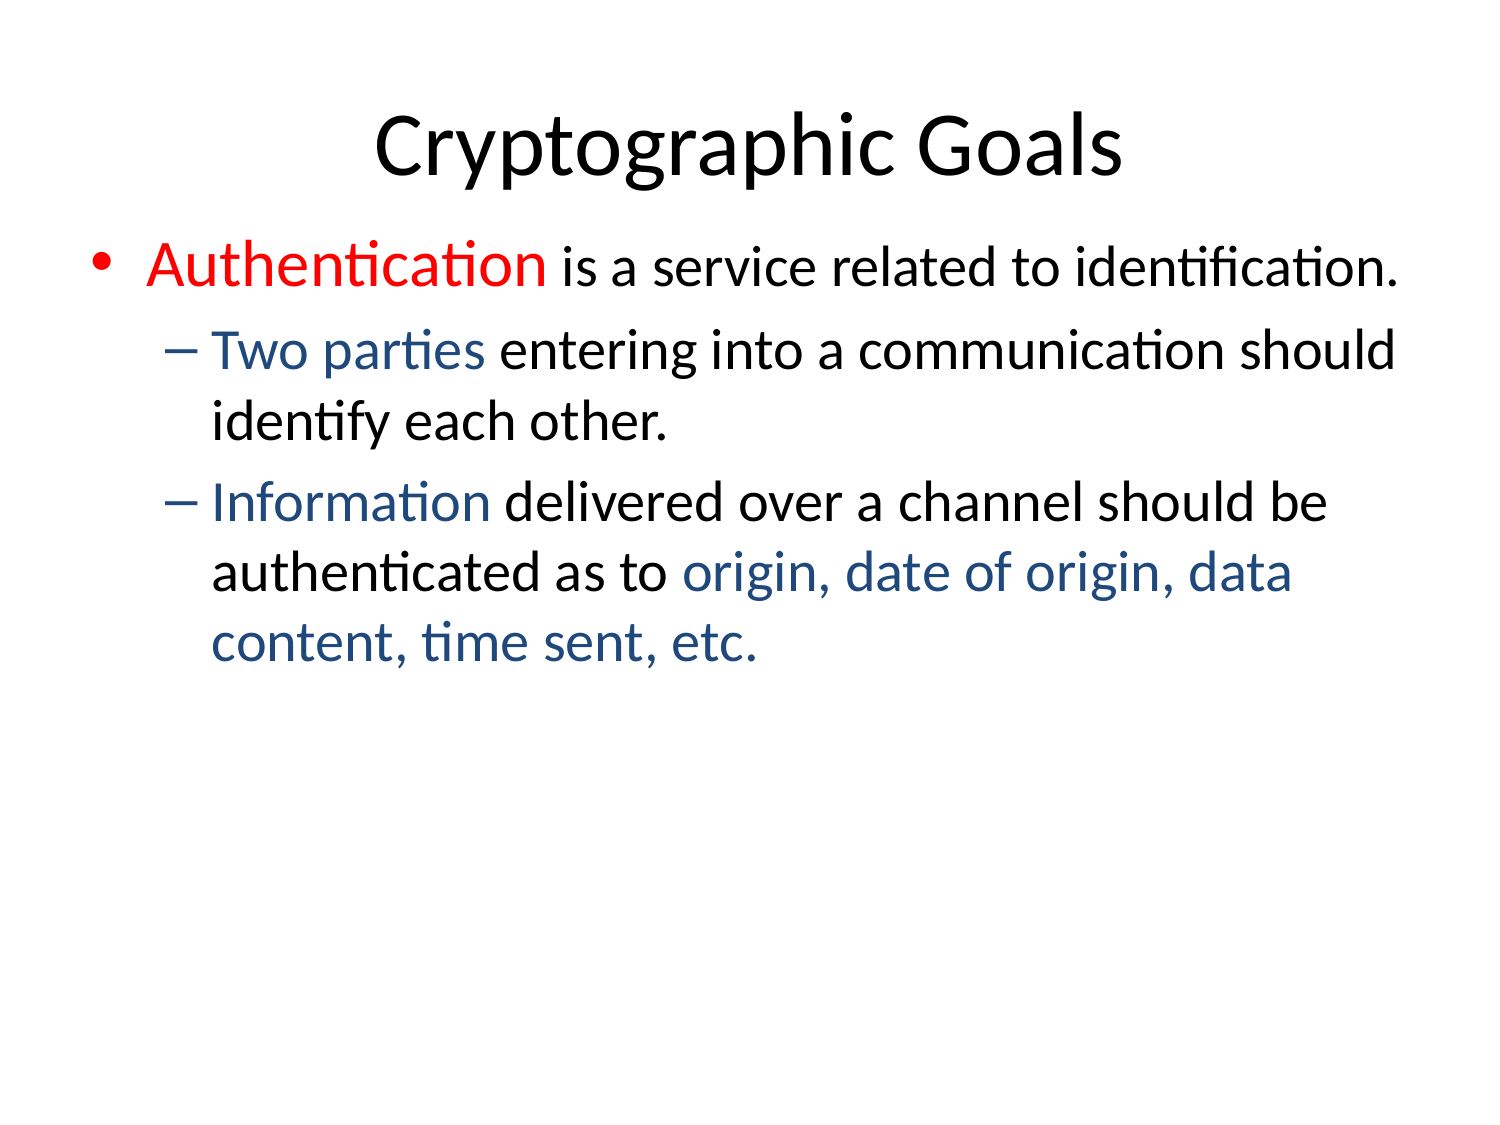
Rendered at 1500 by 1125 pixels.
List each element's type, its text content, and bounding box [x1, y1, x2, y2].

title Cryptographic Goals [75, 45, 1425, 212]
list Authentication is a service related to identification. Two parties entering into a communication should identify each other. Information delivered over a channel should be authenticated as to origin, date of origin, data content, time sent, etc. [75, 212, 1425, 955]
